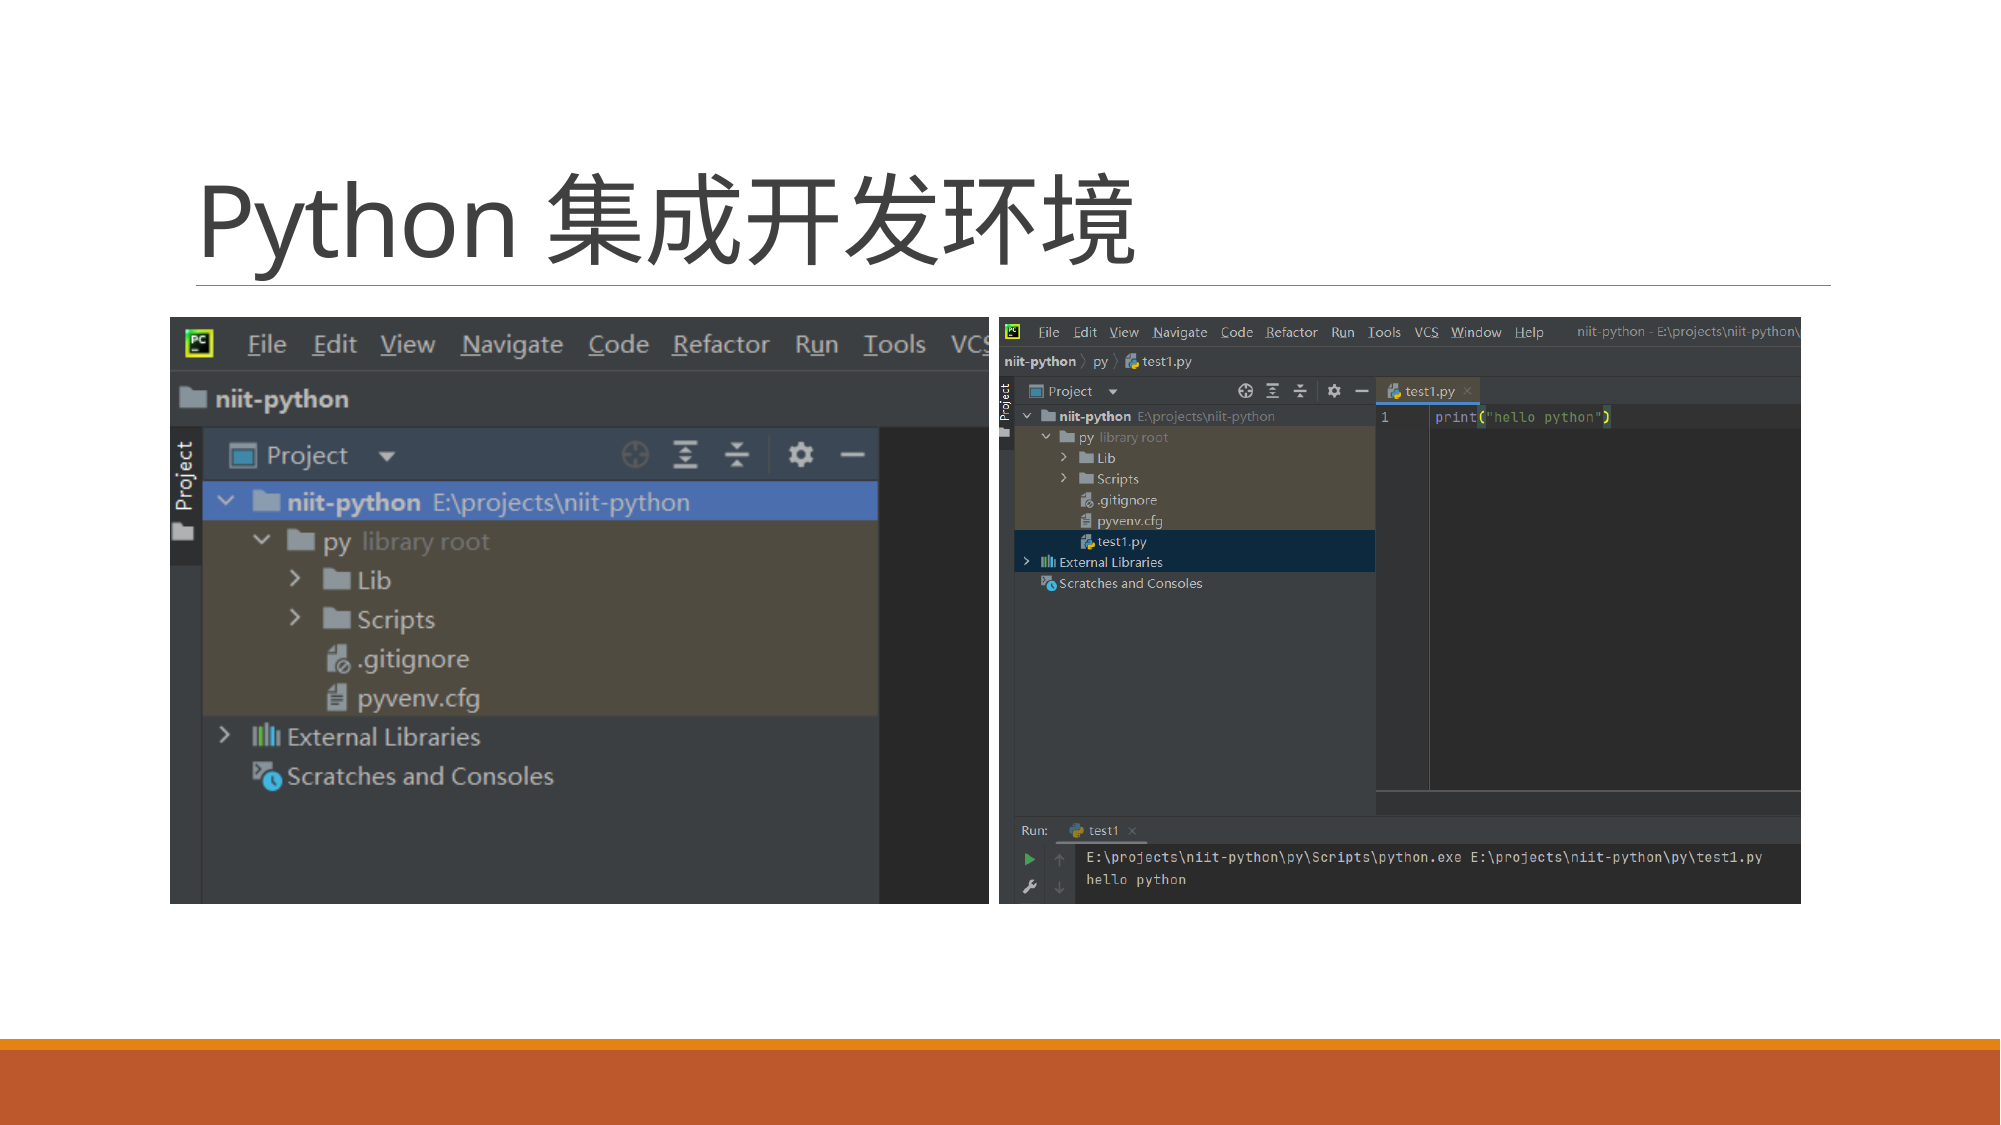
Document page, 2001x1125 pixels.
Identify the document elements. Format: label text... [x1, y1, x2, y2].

picture [169, 316, 990, 904]
title Python集成开发环境 [180, 47, 1830, 285]
picture [999, 316, 1801, 904]
